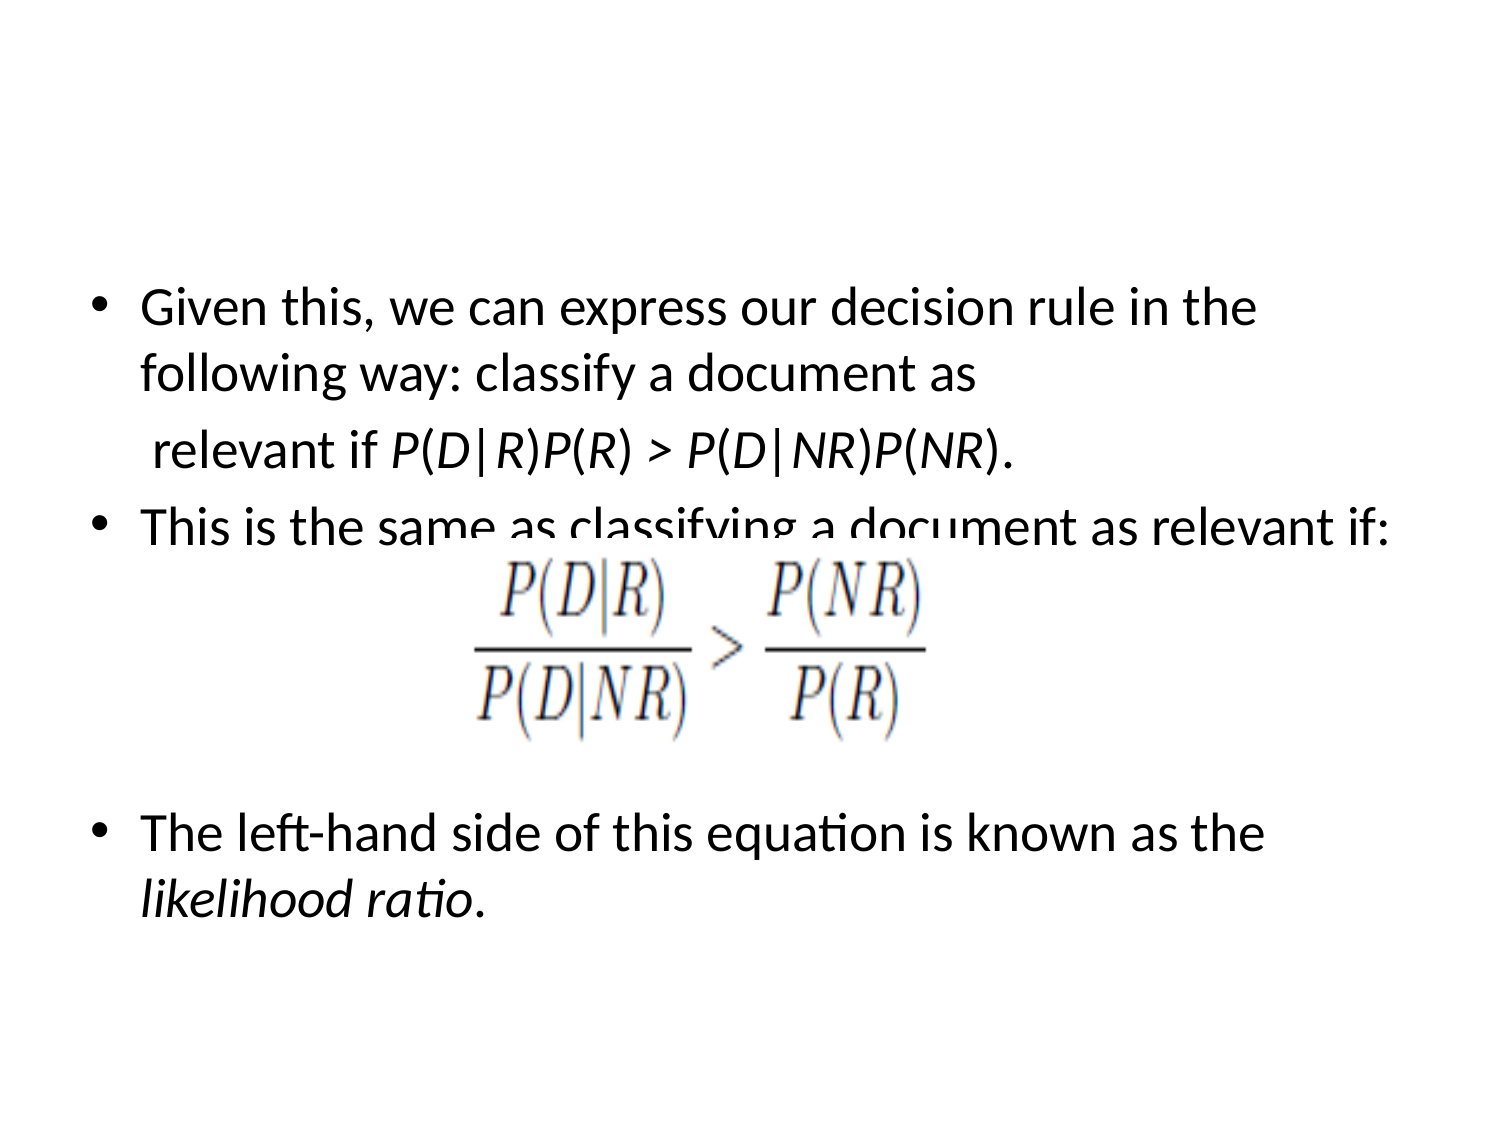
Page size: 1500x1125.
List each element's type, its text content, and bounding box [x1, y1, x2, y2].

picture [442, 538, 969, 764]
list Given this, we can express our decision rule in the following way: classify a document as relevant if P(D|R)P(R) > P(D|NR)P(NR). This is the same as classifying a document as relevant if: The left-hand side of this equation is known as the likelihood ratio. [75, 262, 1425, 1005]
